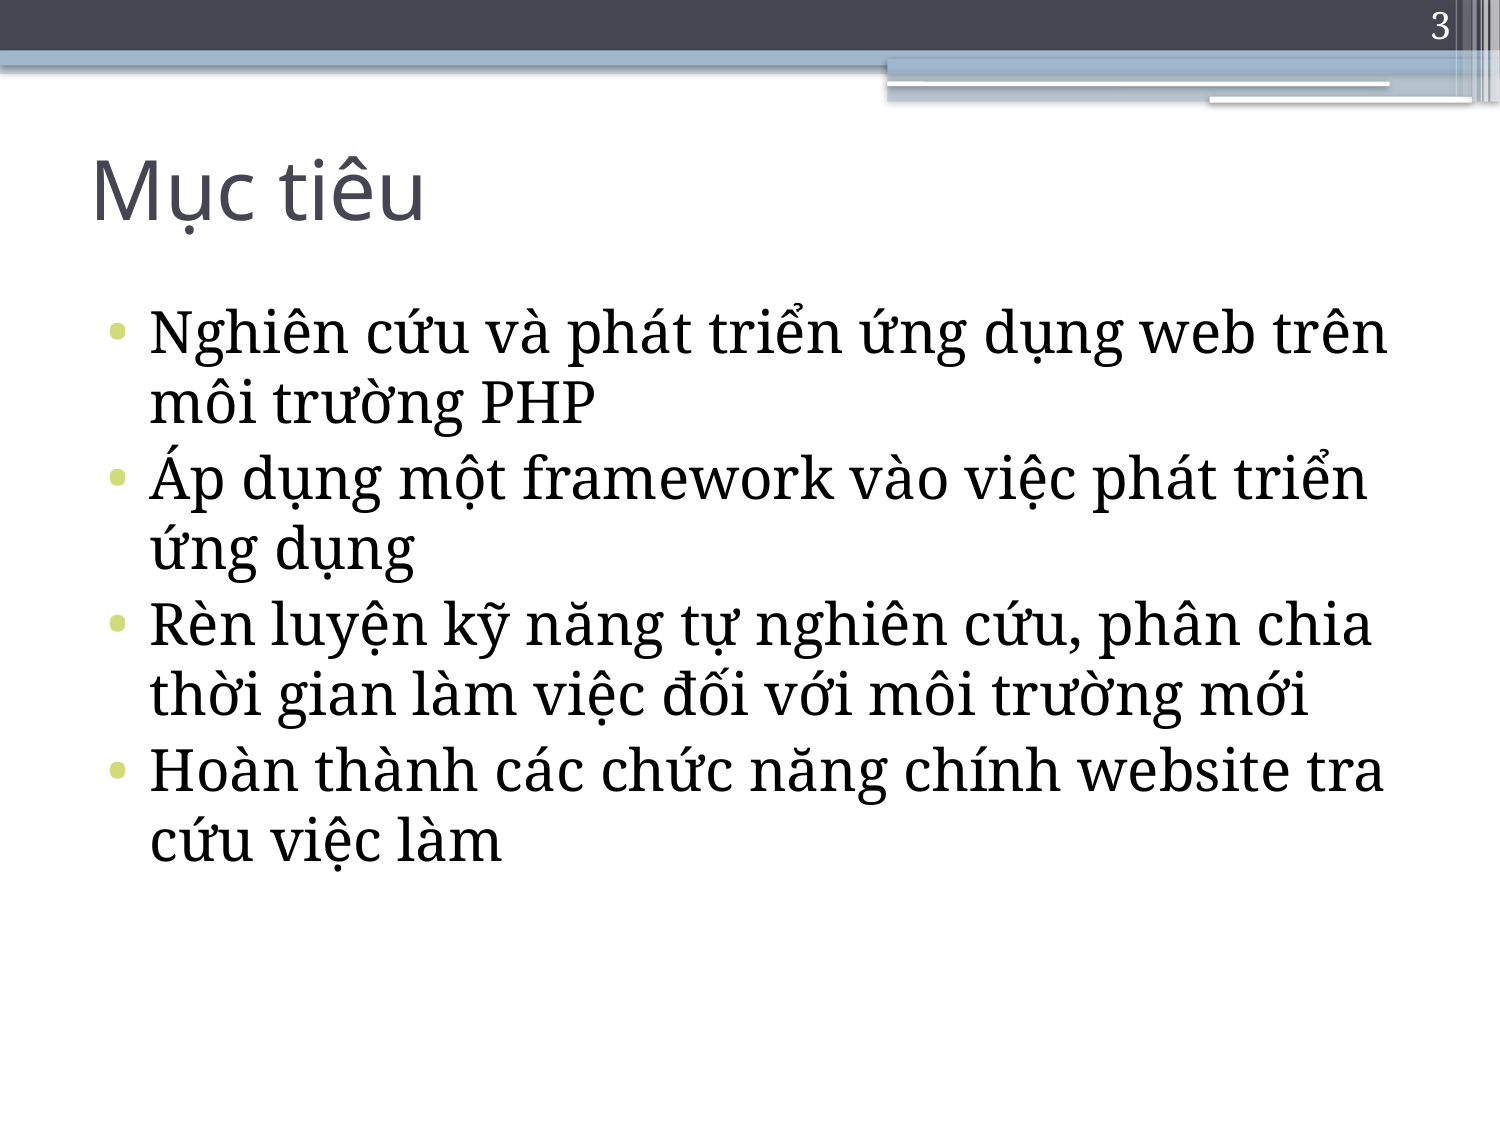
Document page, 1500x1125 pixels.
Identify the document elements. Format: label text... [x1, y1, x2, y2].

slide_number 3 [1341, 0, 1466, 61]
list Nghiên cứu và phát triển ứng dụng web trên môi trường PHP Áp dụng một framework vào việc phát triển ứng dụng Rèn luyện kỹ năng tự nghiên cứu, phân chia thời gian làm việc đối với môi trường mới Hoàn thành các chức năng chính website tra cứu việc làm [75, 287, 1450, 997]
title Mục tiêu [75, 99, 1425, 275]
